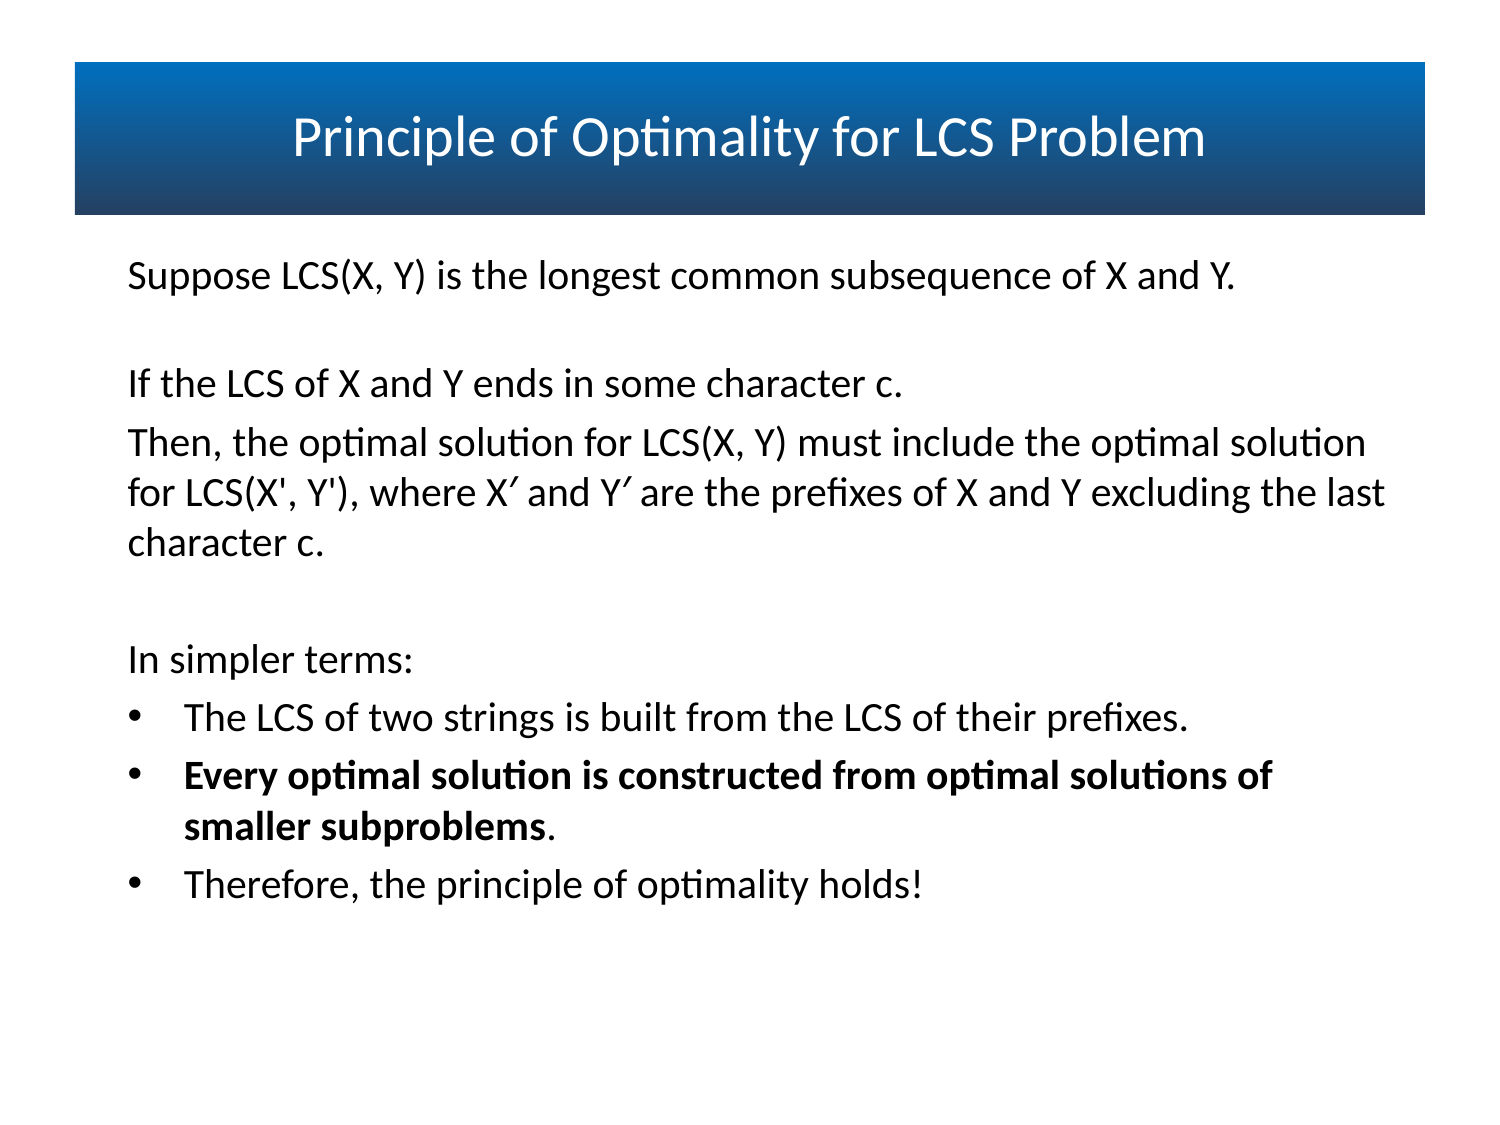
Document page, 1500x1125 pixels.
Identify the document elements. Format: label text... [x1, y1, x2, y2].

title Principle of Optimality for LCS Problem [37, 39, 1463, 227]
list Suppose LCS(X, Y) is the longest common subsequence of X and Y. If the LCS of X and Y ends in some character c. Then, the optimal solution for LCS(X, Y) must include the optimal solution for LCS(X', Y'), where X′ and Y′ are the prefixes of X and Y excluding the last character c. In simpler terms: The LCS of two strings is built from the LCS of their prefixes. Every optimal solution is constructed from optimal solutions of smaller subproblems. Therefore, the principle of optimality holds! [112, 239, 1413, 1020]
